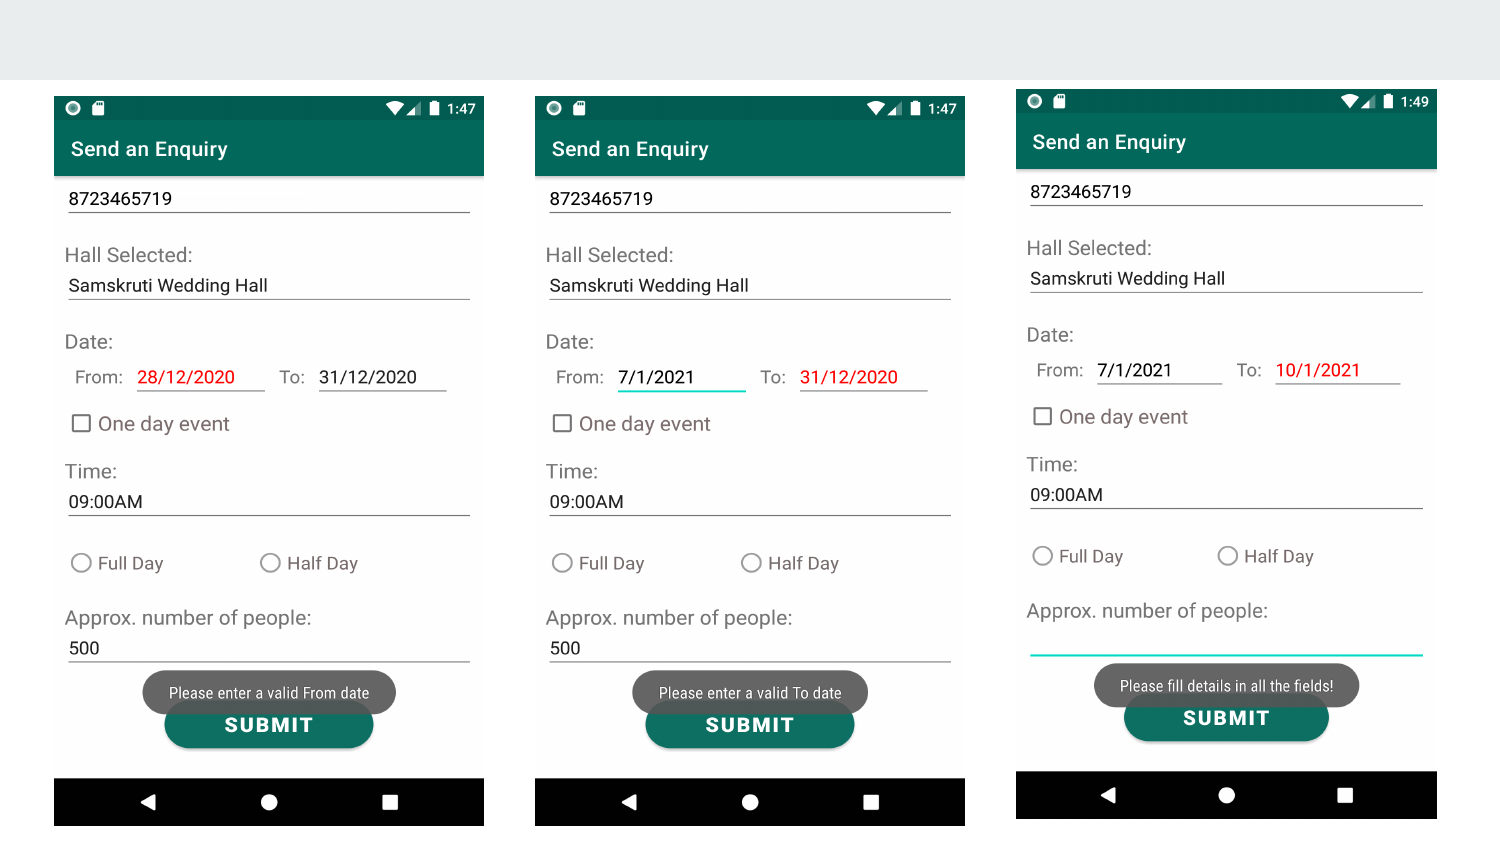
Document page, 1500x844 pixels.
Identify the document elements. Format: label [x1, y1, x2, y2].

picture [54, 96, 484, 826]
picture [1015, 89, 1437, 819]
picture [535, 96, 965, 826]
